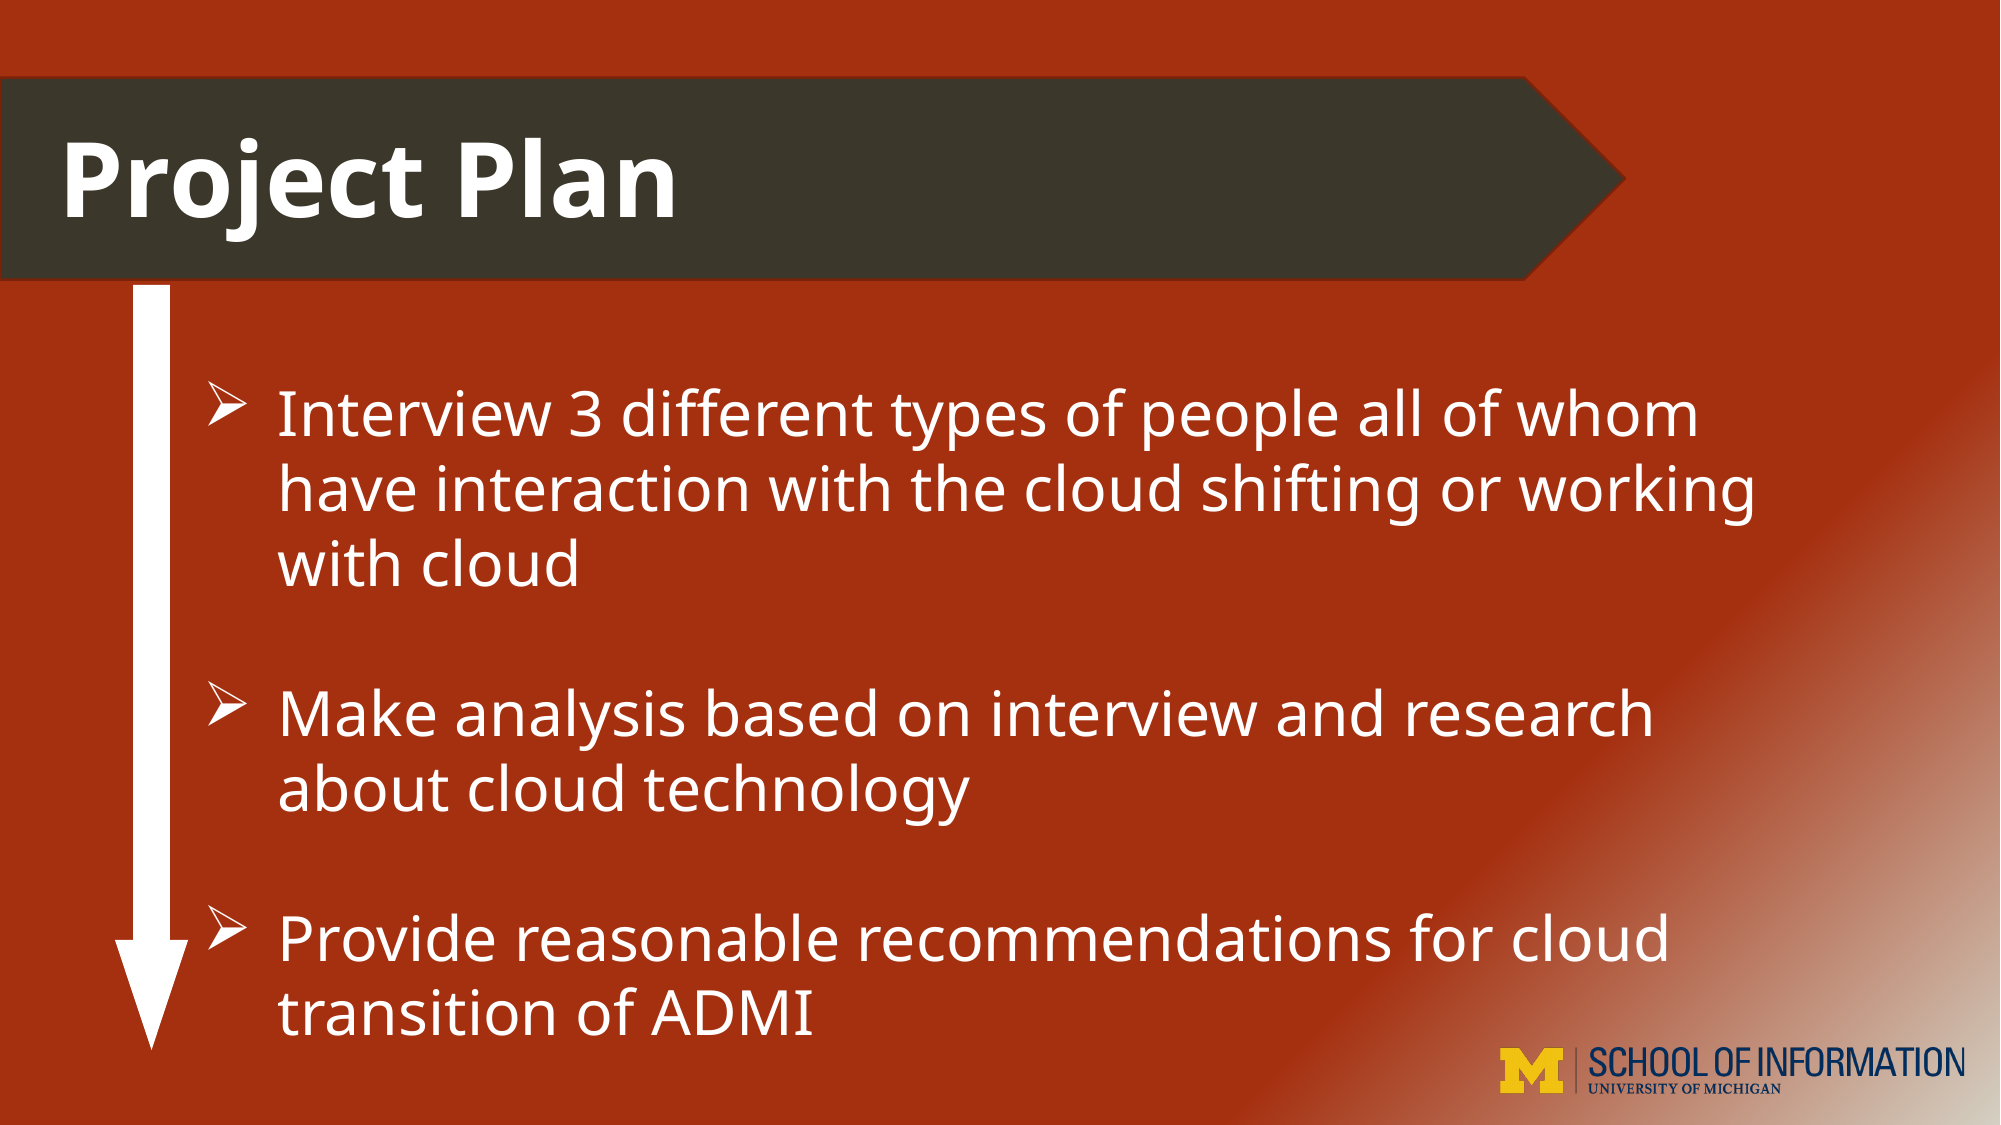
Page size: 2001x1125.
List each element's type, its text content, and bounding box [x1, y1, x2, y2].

text_box Interview 3 different types of people all of whom have interaction with the cloud shifting or working with cloud Make analysis based on interview and research about cloud technology Provide reasonable recommendations for cloud transition of ADMI [188, 366, 1812, 1101]
text_box Project Plan [43, 105, 1479, 246]
picture [1812, 1047, 1965, 1094]
text_box [113, 283, 190, 1052]
